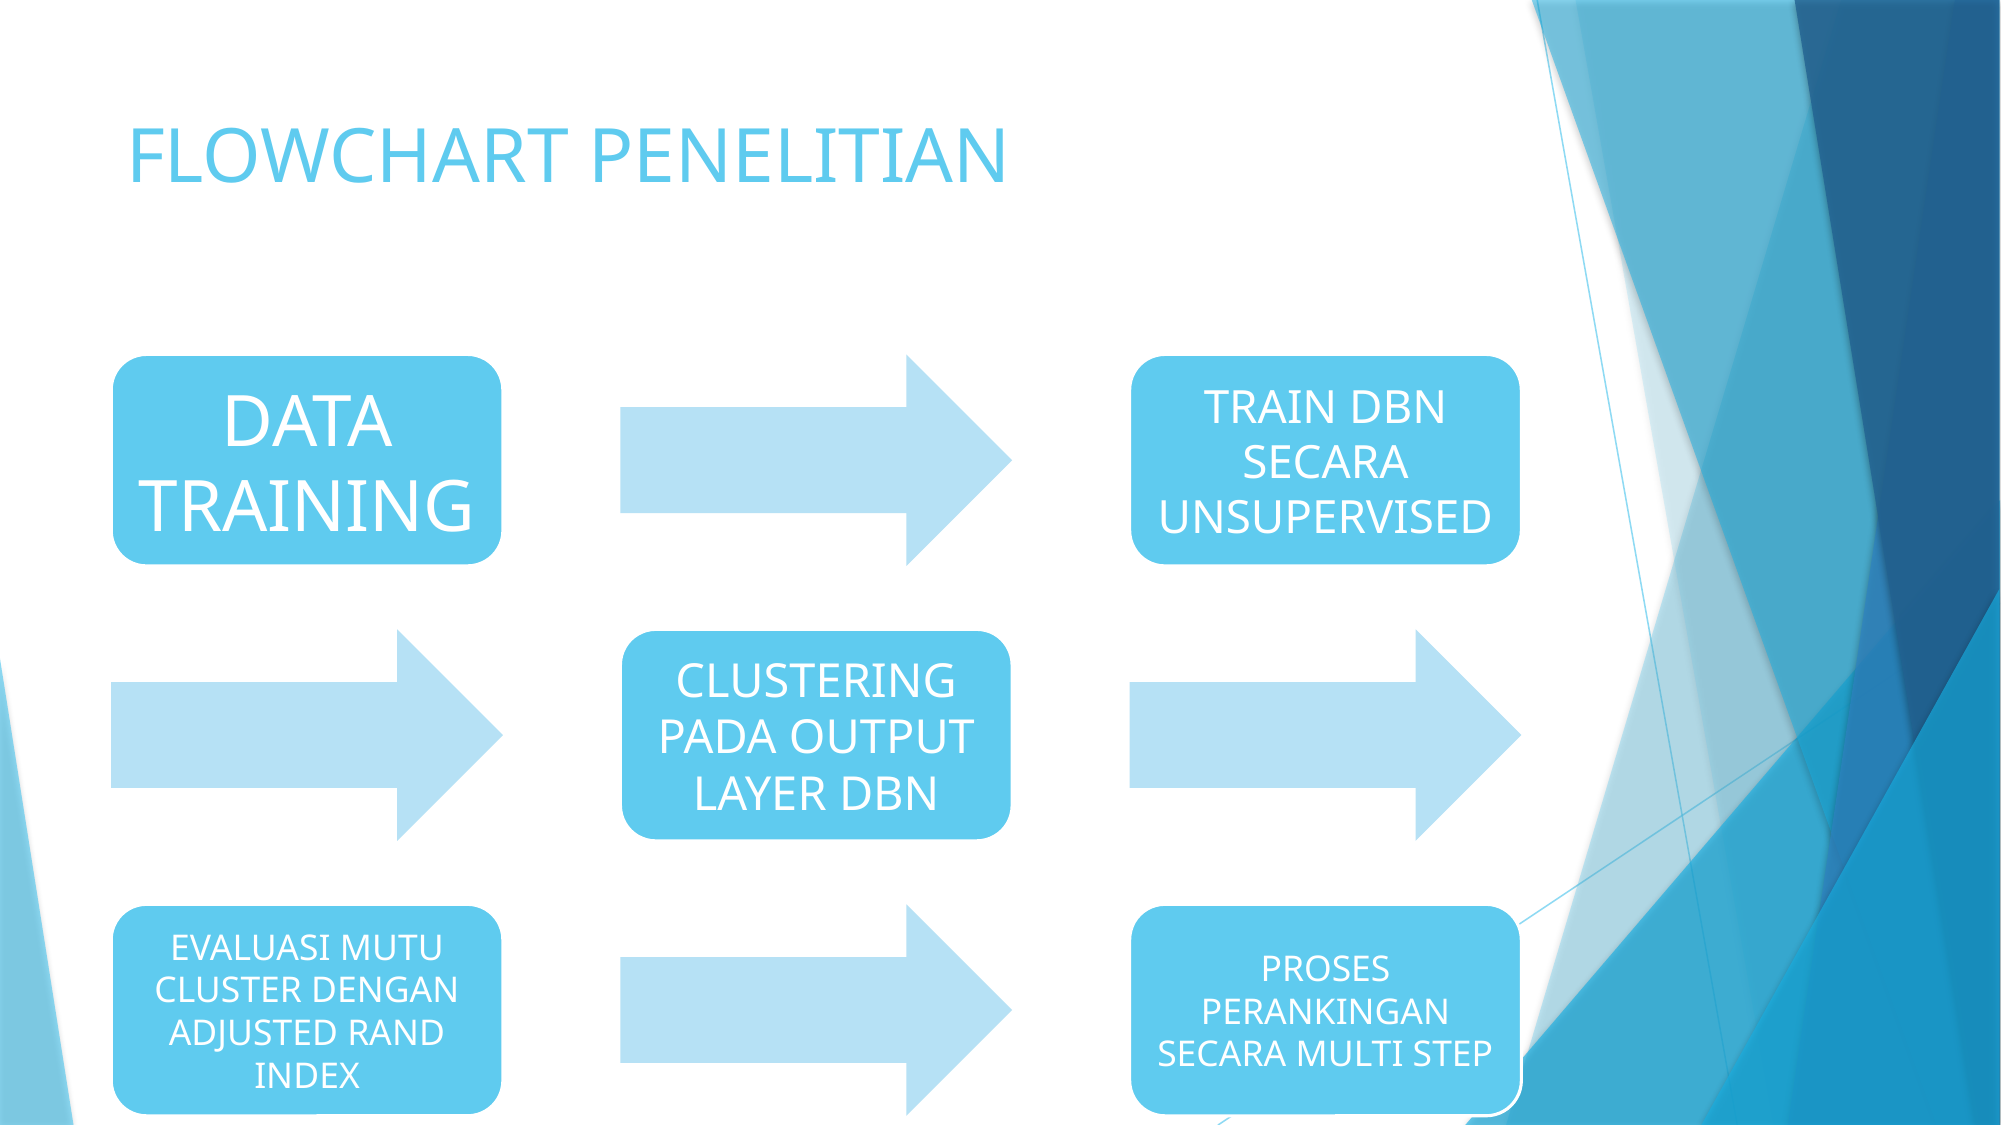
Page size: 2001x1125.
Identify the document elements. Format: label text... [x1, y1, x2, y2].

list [110, 353, 1522, 992]
title FLOWCHART PENELITIAN [111, 99, 1522, 317]
